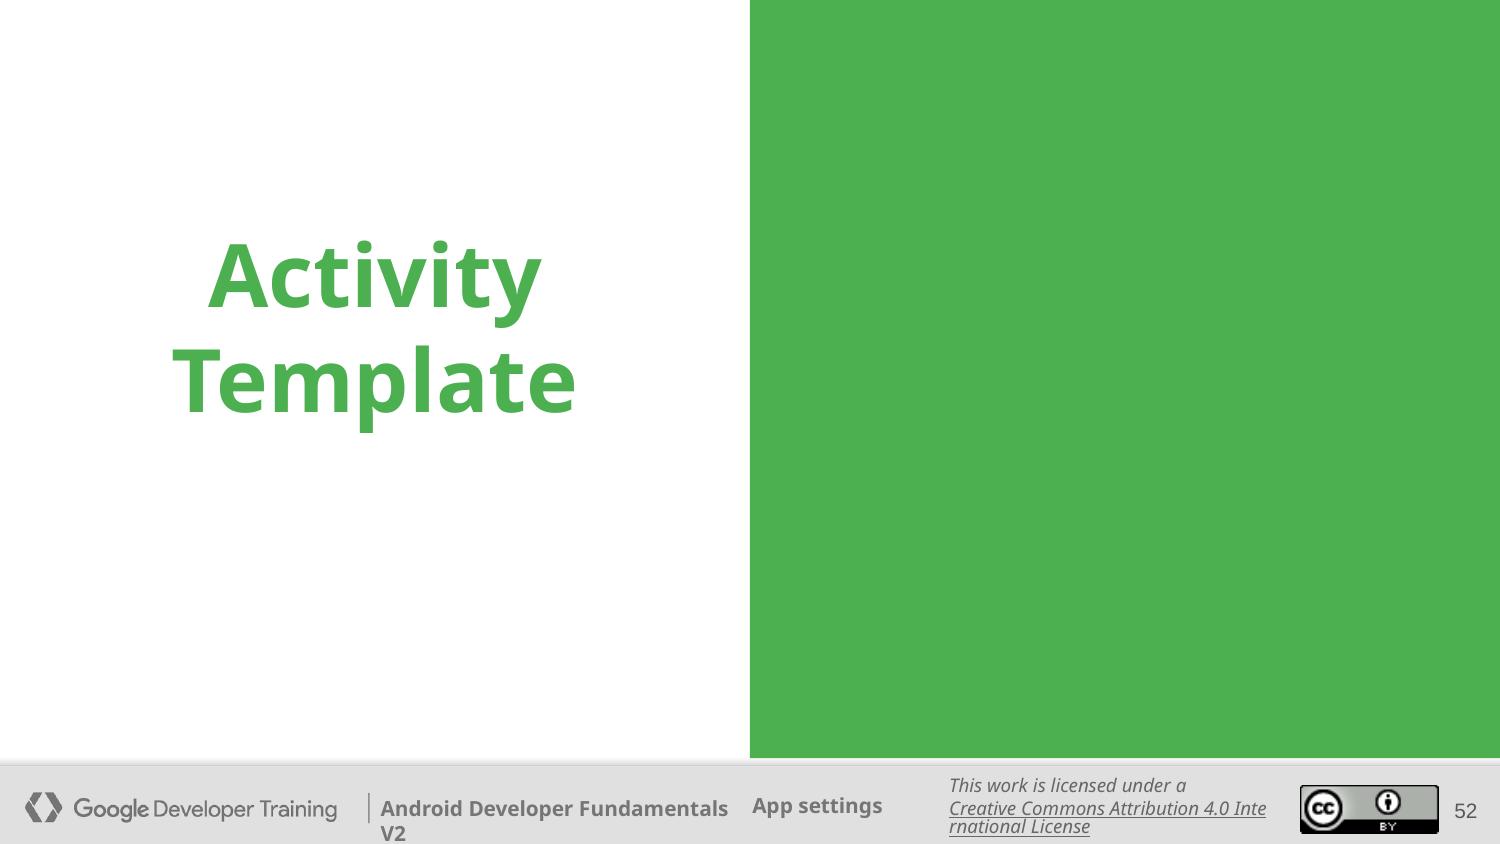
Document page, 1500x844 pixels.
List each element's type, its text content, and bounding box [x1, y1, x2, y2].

title Activity Template [43, 202, 708, 446]
picture [0, 0, 1500, 844]
slide_number ‹#› [1402, 777, 1493, 842]
